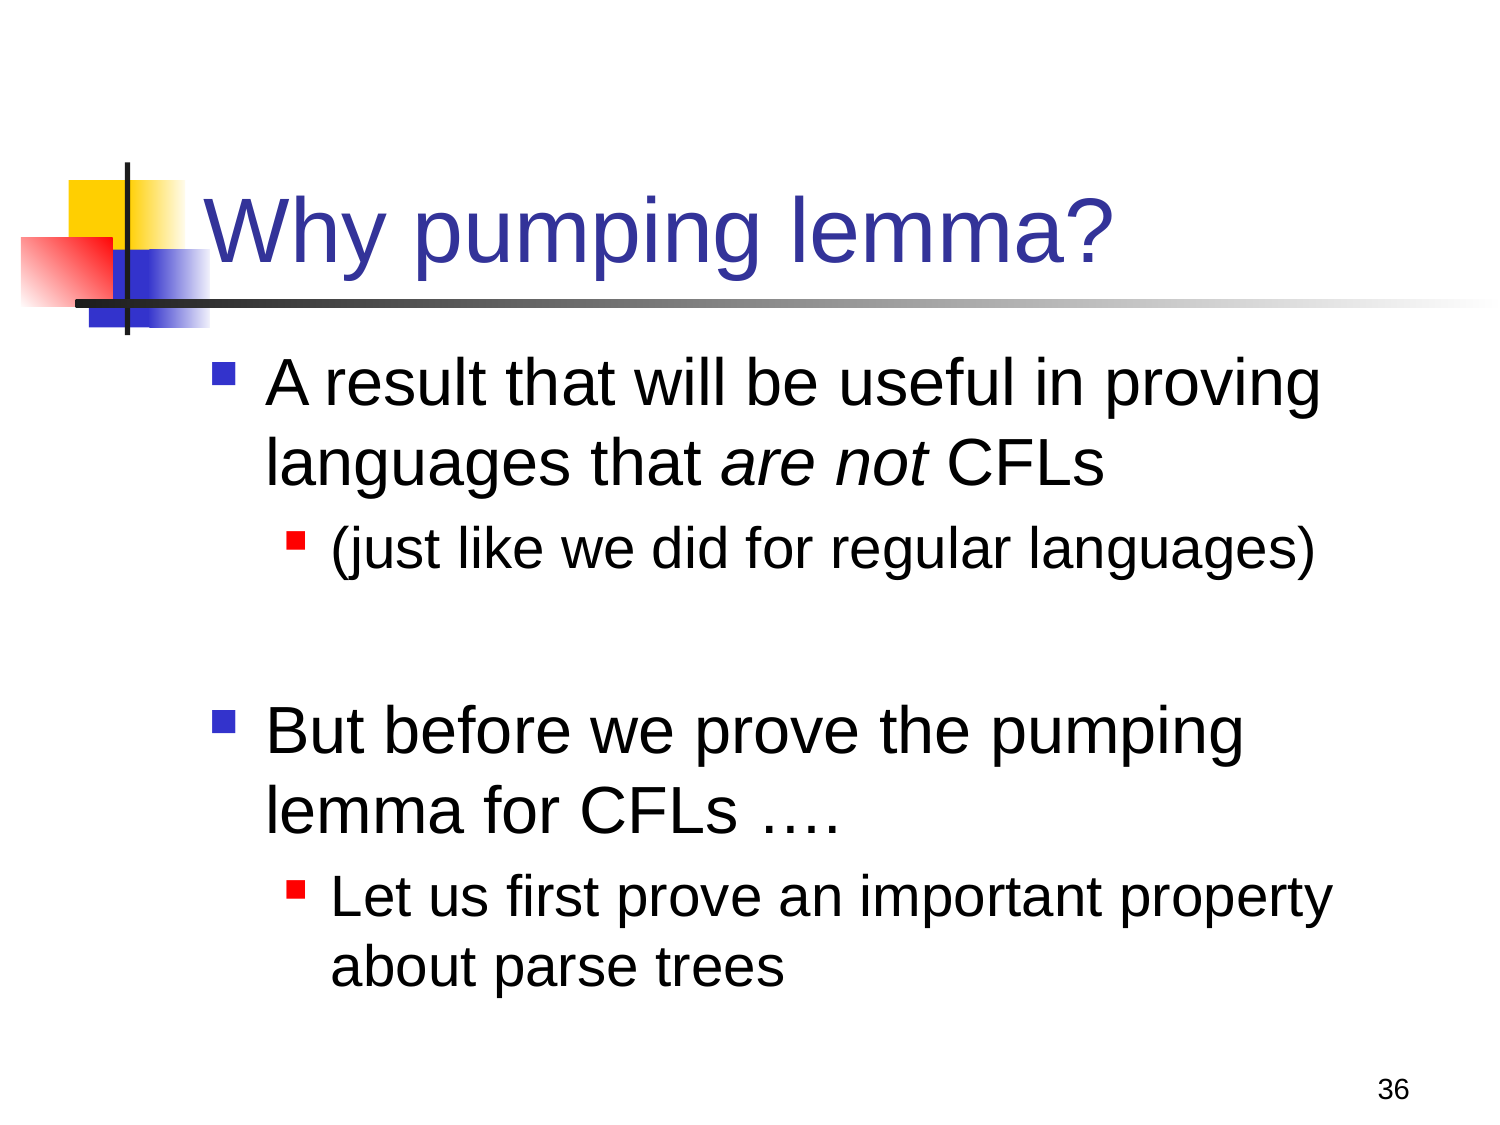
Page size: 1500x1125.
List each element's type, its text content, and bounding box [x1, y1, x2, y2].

title Why pumping lemma? [188, 101, 1468, 289]
list A result that will be useful in proving languages that are not CFLs (just like we did for regular languages) But before we prove the pumping lemma for CFLs …. Let us first prove an important property about parse trees [193, 330, 1470, 1007]
slide_number 36 [1112, 1037, 1426, 1113]
